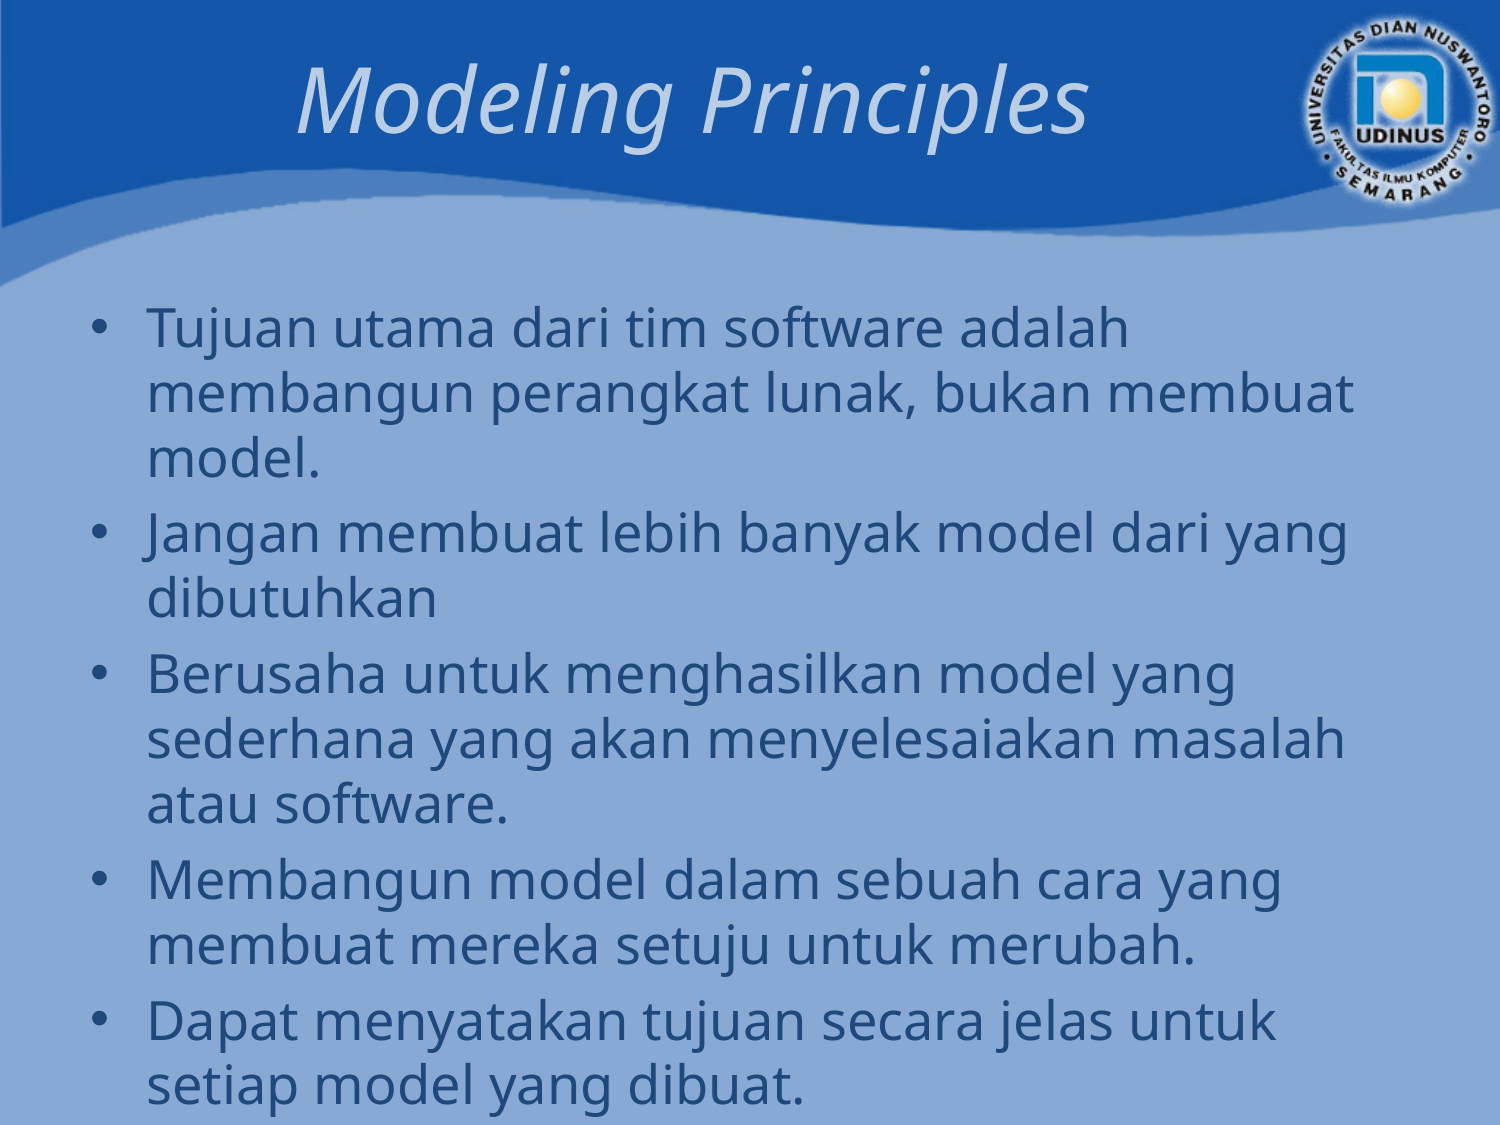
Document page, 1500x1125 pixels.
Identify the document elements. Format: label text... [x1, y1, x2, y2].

picture [0, 0, 1500, 1125]
list Tujuan utama dari tim software adalah membangun perangkat lunak, bukan membuat model. Jangan membuat lebih banyak model dari yang dibutuhkan Berusaha untuk menghasilkan model yang sederhana yang akan menyelesaiakan masalah atau software. Membangun model dalam sebuah cara yang membuat mereka setuju untuk merubah. Dapat menyatakan tujuan secara jelas untuk setiap model yang dibuat. [75, 285, 1425, 1083]
title Modeling Principles [62, 2, 1325, 191]
